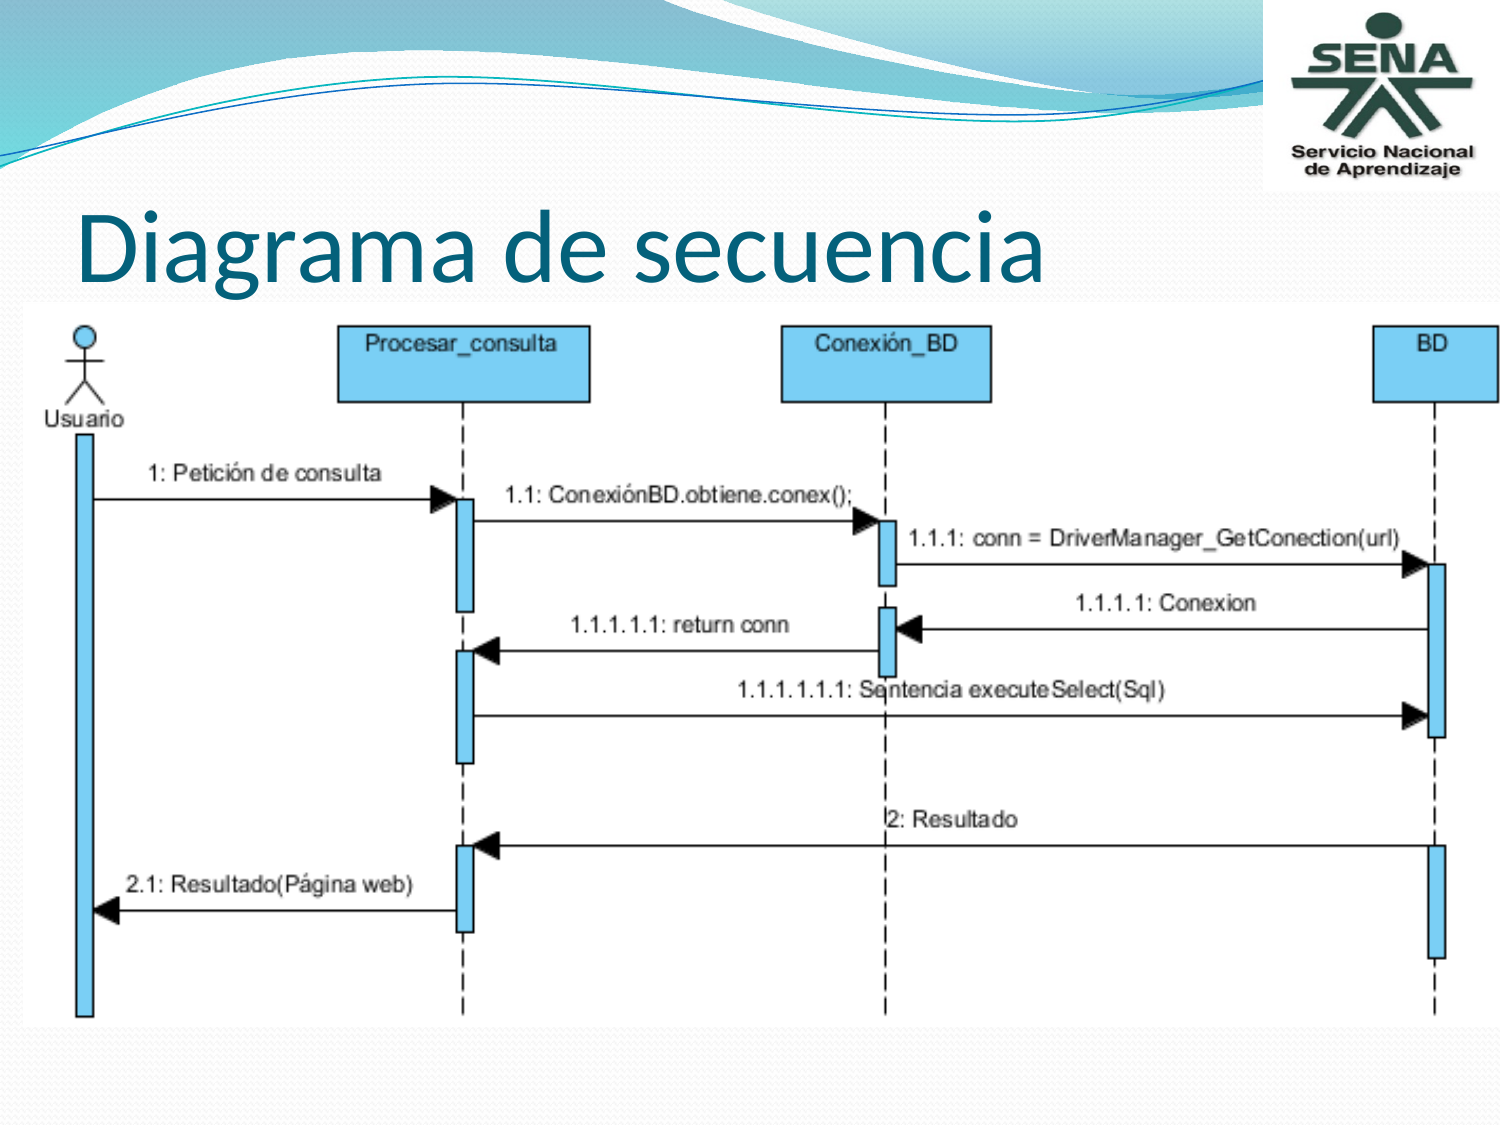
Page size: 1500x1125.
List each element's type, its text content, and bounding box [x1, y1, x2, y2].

picture [22, 302, 1500, 1027]
picture [1263, 0, 1500, 191]
title Diagrama de secuencia [75, 115, 1425, 301]
